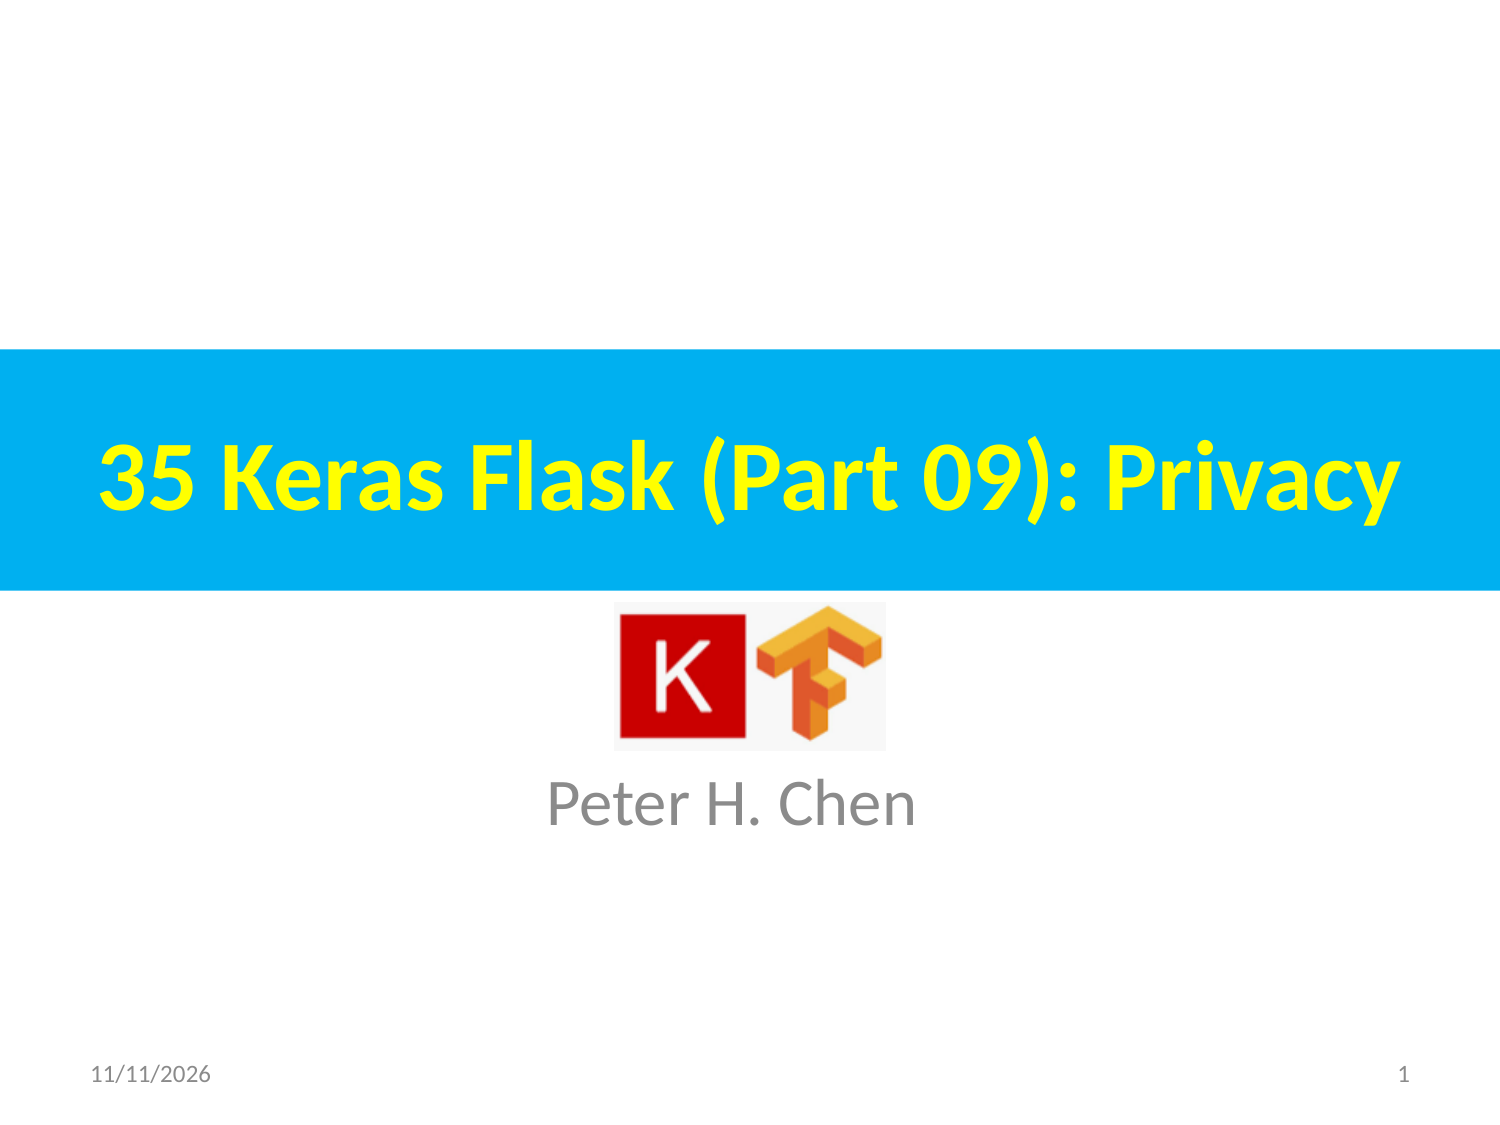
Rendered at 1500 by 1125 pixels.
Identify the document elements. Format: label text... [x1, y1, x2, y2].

title 35 Keras Flask (Part 09): Privacy [0, 349, 1500, 591]
subtitle Peter H. Chen [206, 751, 1257, 866]
slide_number 1 [1074, 1042, 1425, 1103]
picture [613, 602, 887, 752]
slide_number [75, 1042, 425, 1103]
